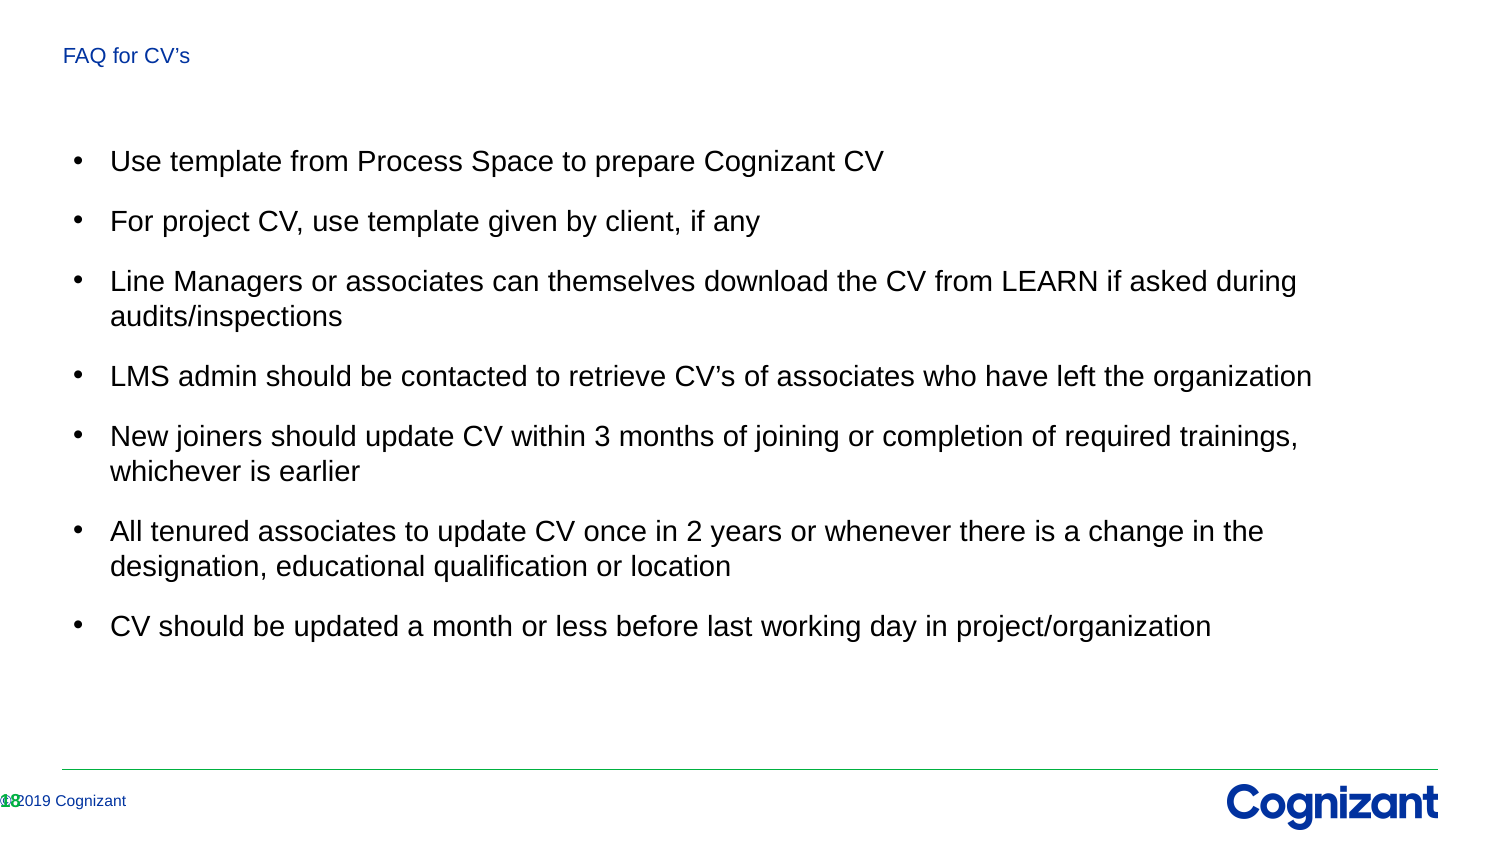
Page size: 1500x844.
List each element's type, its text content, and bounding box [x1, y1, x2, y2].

footer © 2019 Cognizant [38, 787, 750, 813]
picture [1227, 784, 1438, 830]
slide_number 18 [0, 787, 38, 813]
text_box Use template from Process Space to prepare Cognizant CV For project CV, use template given by client, if any Line Managers or associates can themselves download the CV from LEARN if asked during audits/inspections LMS admin should be contacted to retrieve CV’s of associates who have left the organization New joiners should update CV within 3 months of joining or completion of required trainings, whichever is earlier All tenured associates to update CV once in 2 years or whenever there is a change in the designation, educational qualification or location CV should be updated a month or less before last working day in project/organization [63, 142, 1381, 741]
title FAQ for CV’s [63, 45, 1439, 96]
